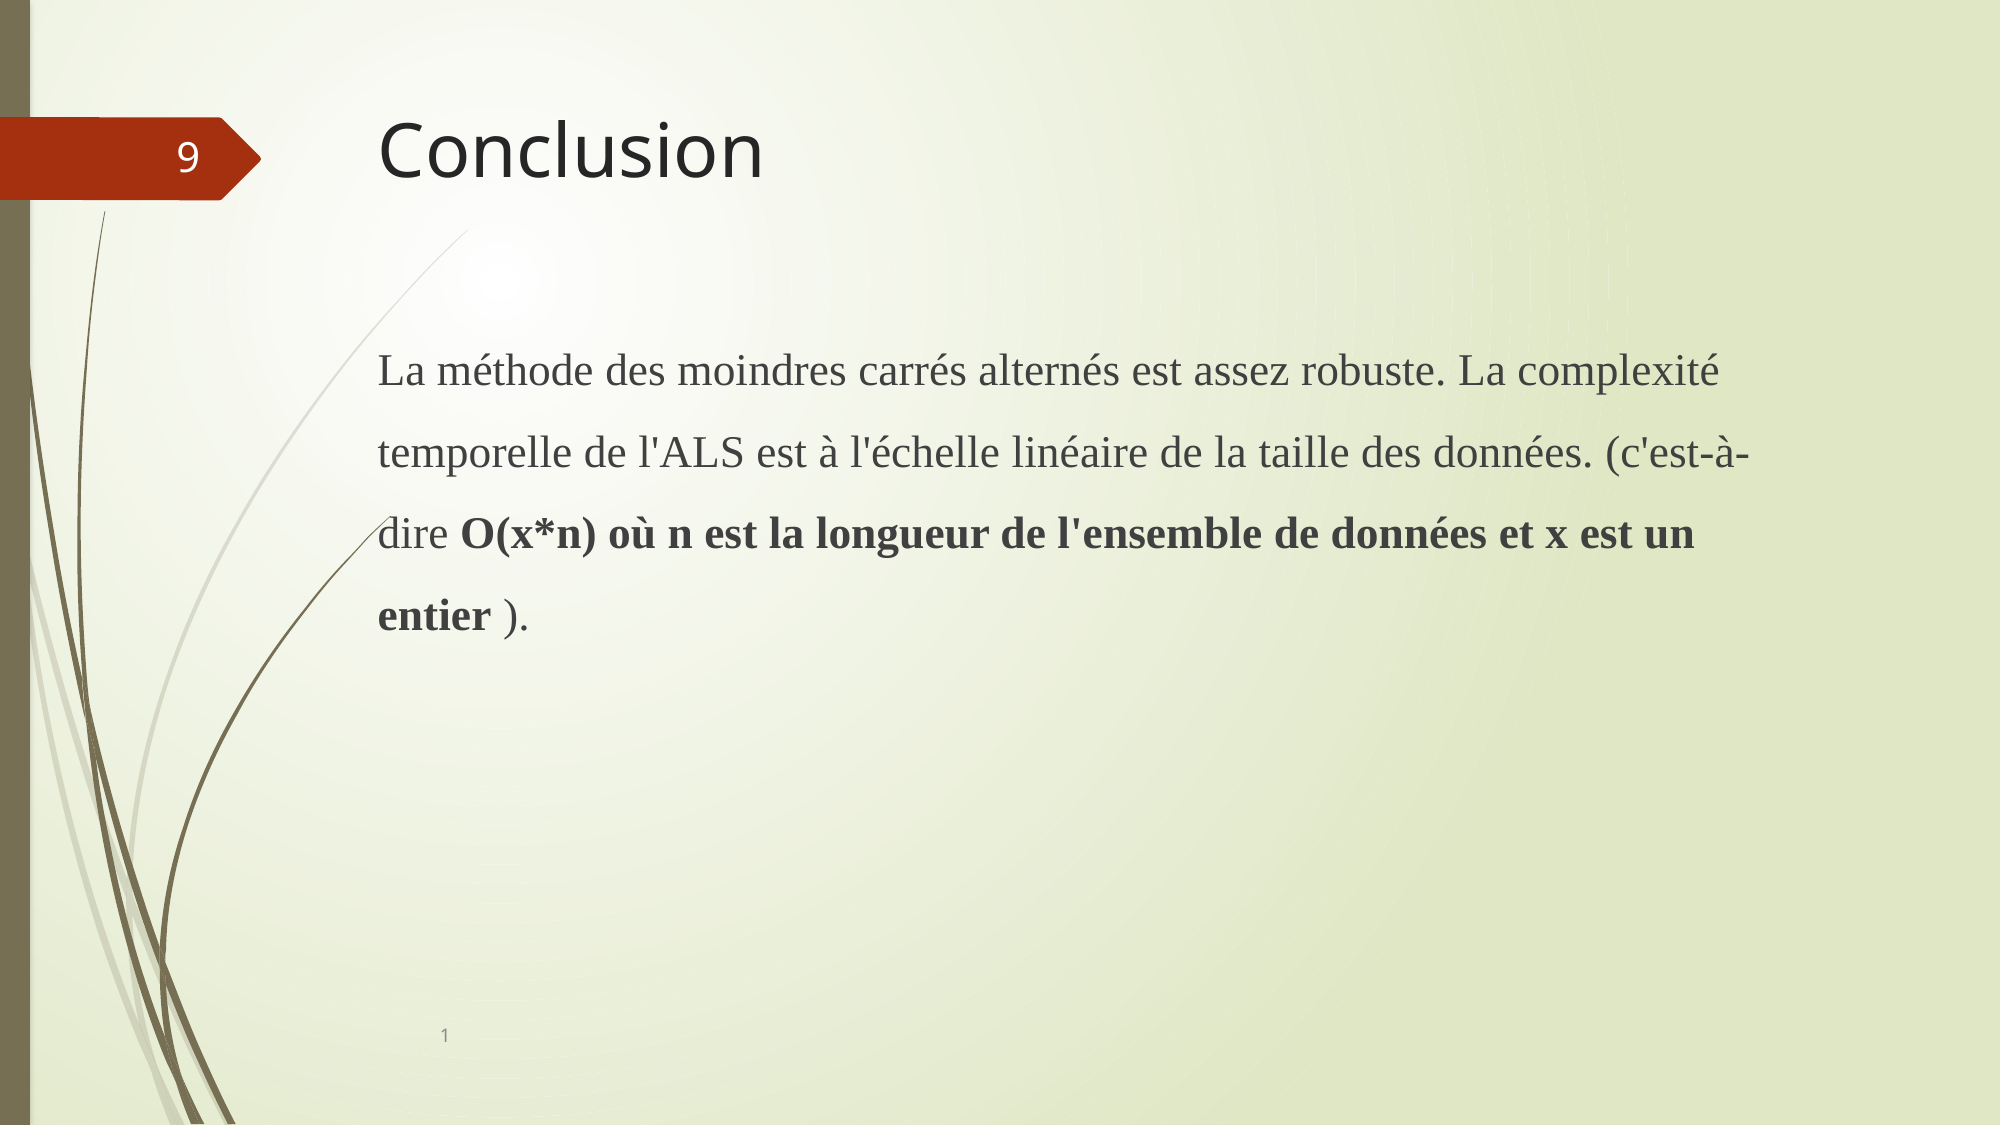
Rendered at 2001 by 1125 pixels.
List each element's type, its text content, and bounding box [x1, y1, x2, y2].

slide_number 9 [87, 129, 216, 190]
title Conclusion [362, 95, 1825, 224]
footer 1 [424, 1006, 1675, 1067]
list La méthode des moindres carrés alternés est assez robuste. La complexité temporelle de l'ALS est à l'échelle linéaire de la taille des données. (c'est-à-dire O(x*n) où n est la longueur de l'ensemble de données et x est un entier ). [362, 305, 1825, 650]
